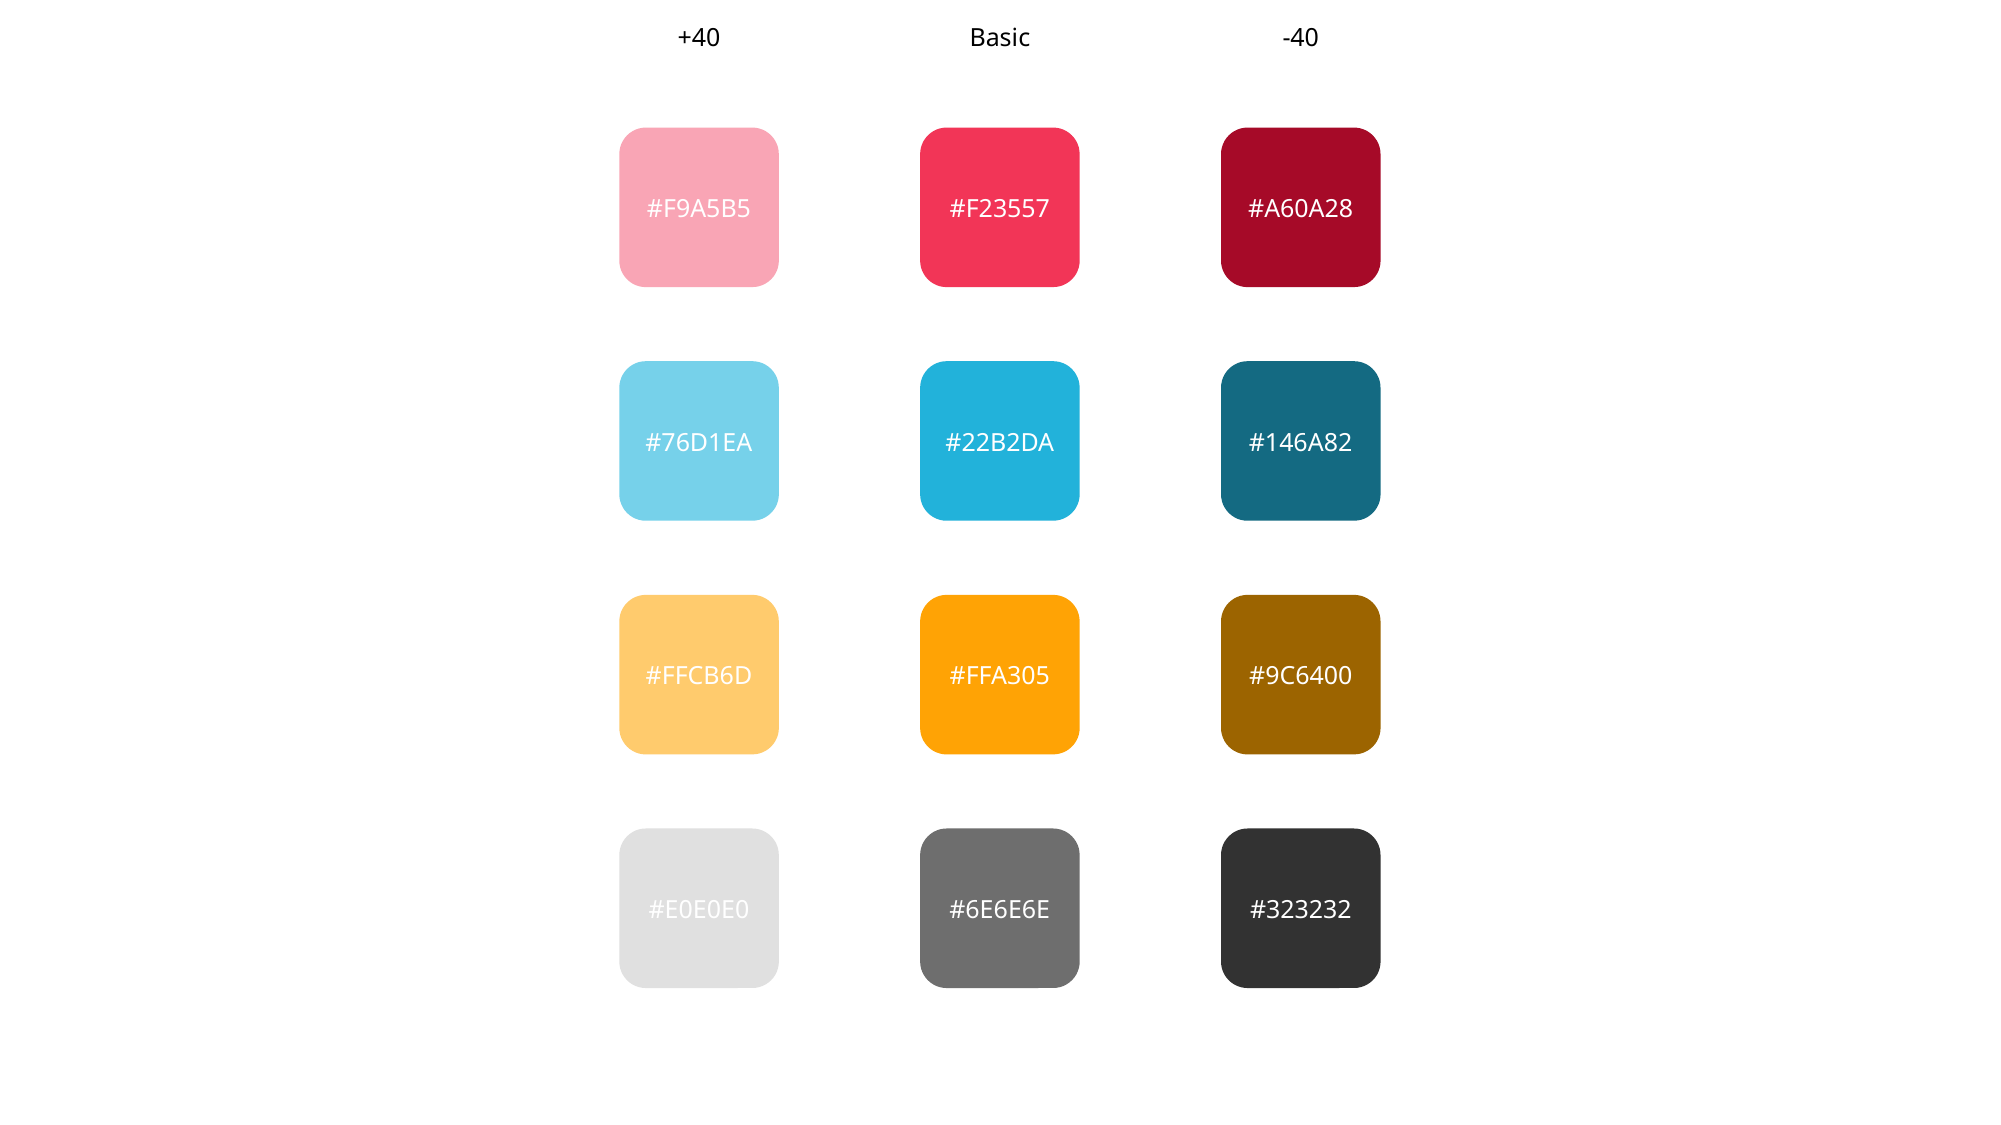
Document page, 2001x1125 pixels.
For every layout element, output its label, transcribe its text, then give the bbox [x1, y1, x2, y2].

text_box #E0E0E0 [617, 826, 781, 990]
text_box #6E6E6E [918, 826, 1082, 990]
text_box #22B2DA [918, 359, 1082, 523]
text_box #F9A5B5 [617, 125, 781, 289]
text_box +40 [619, 13, 779, 59]
text_box -40 [1221, 13, 1381, 59]
text_box #323232 [1219, 826, 1383, 990]
text_box #A60A28 [1219, 125, 1383, 289]
text_box #F23557 [918, 125, 1082, 289]
text_box Basic [920, 13, 1080, 59]
text_box #9C6400 [1219, 593, 1383, 756]
text_box #FFCB6D [617, 593, 781, 756]
text_box #FFA305 [918, 593, 1082, 756]
text_box #76D1EA [617, 359, 781, 523]
text_box #146A82 [1219, 359, 1383, 523]
